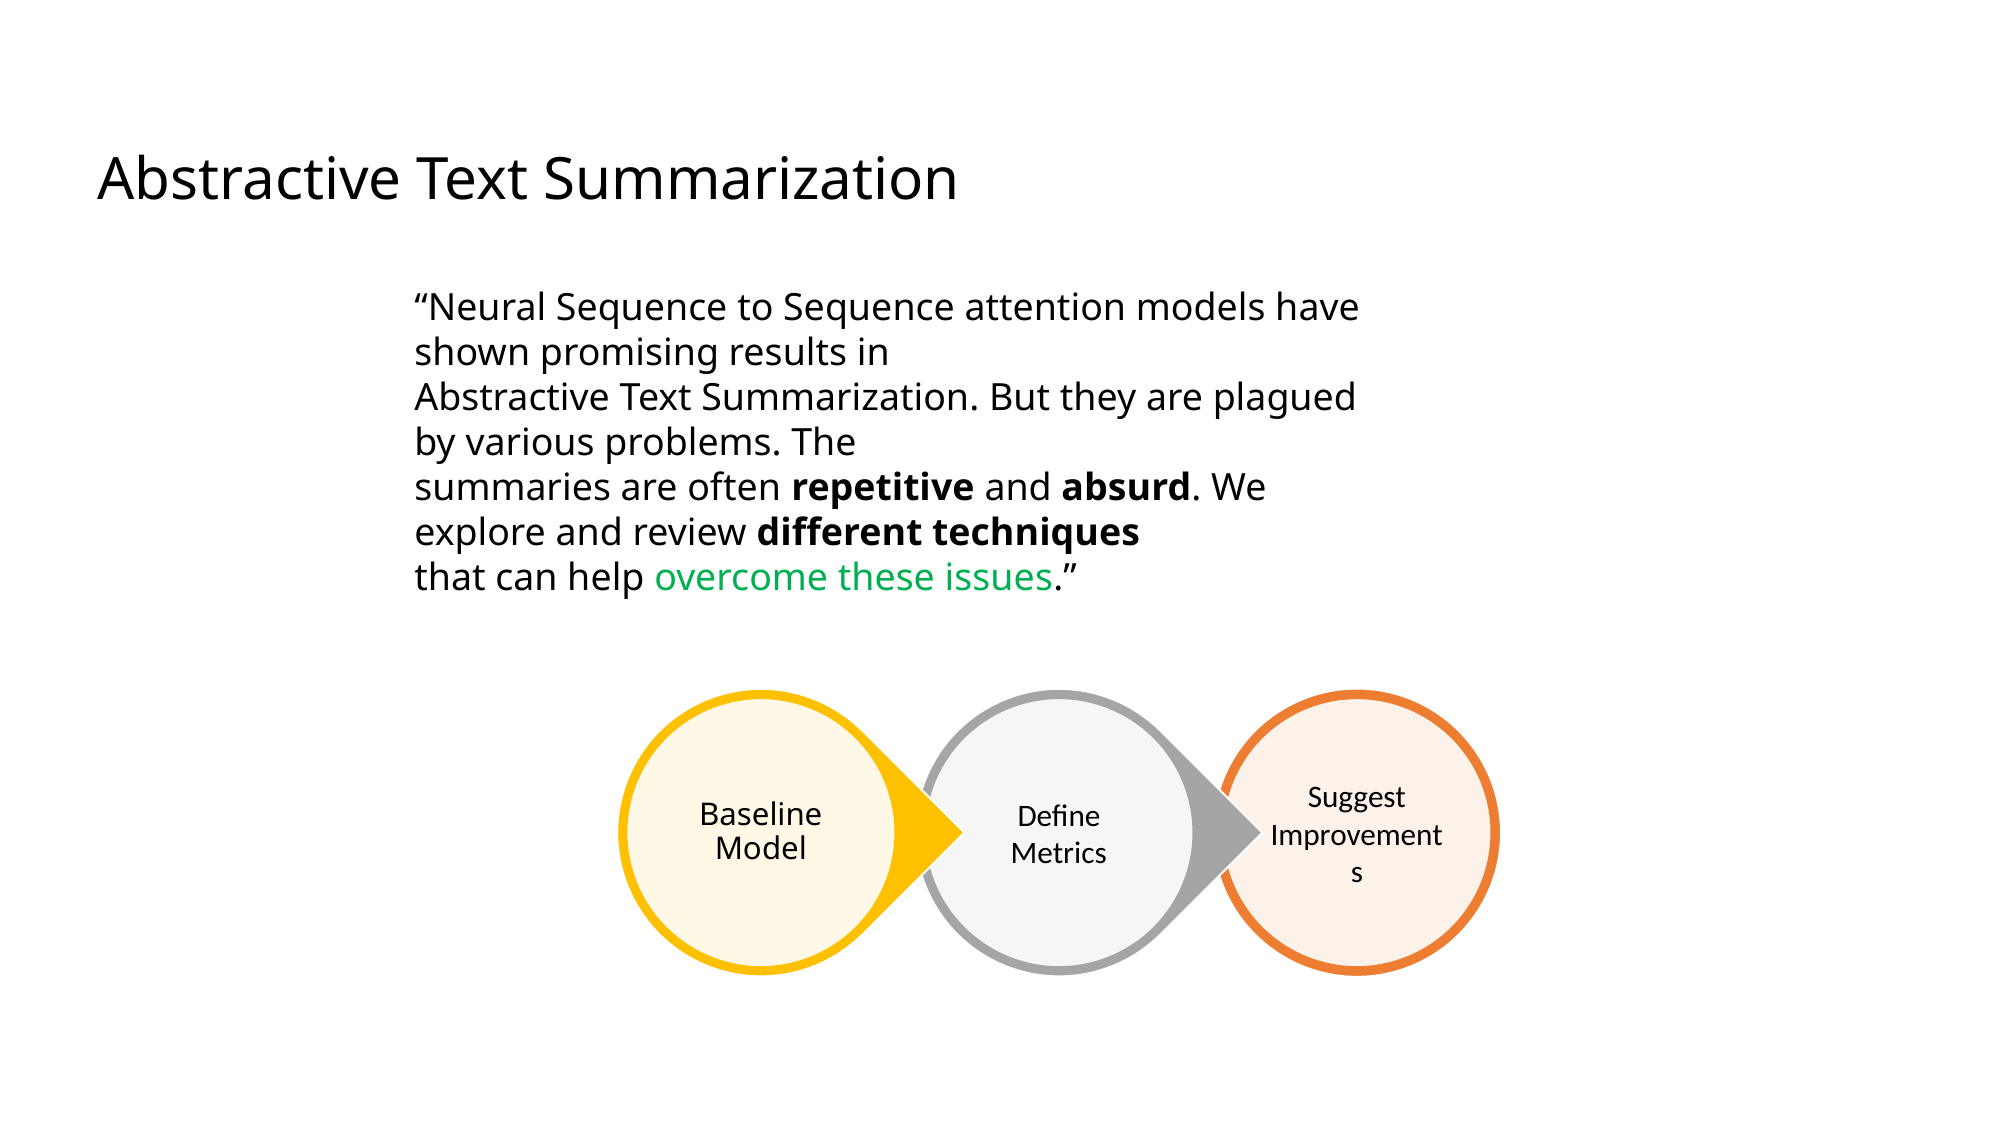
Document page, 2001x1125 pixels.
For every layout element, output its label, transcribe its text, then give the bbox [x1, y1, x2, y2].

text_box “Neural Sequence to Sequence attention models have shown promising results in Abstractive Text Summarization. But they are plagued by various problems. The summaries are often repetitive and absurd. We explore and review different techniques that can help overcome these issues.” [399, 275, 1400, 579]
text_box Abstractive Text Summarization [82, 134, 1083, 219]
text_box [318, 579, 1741, 1086]
